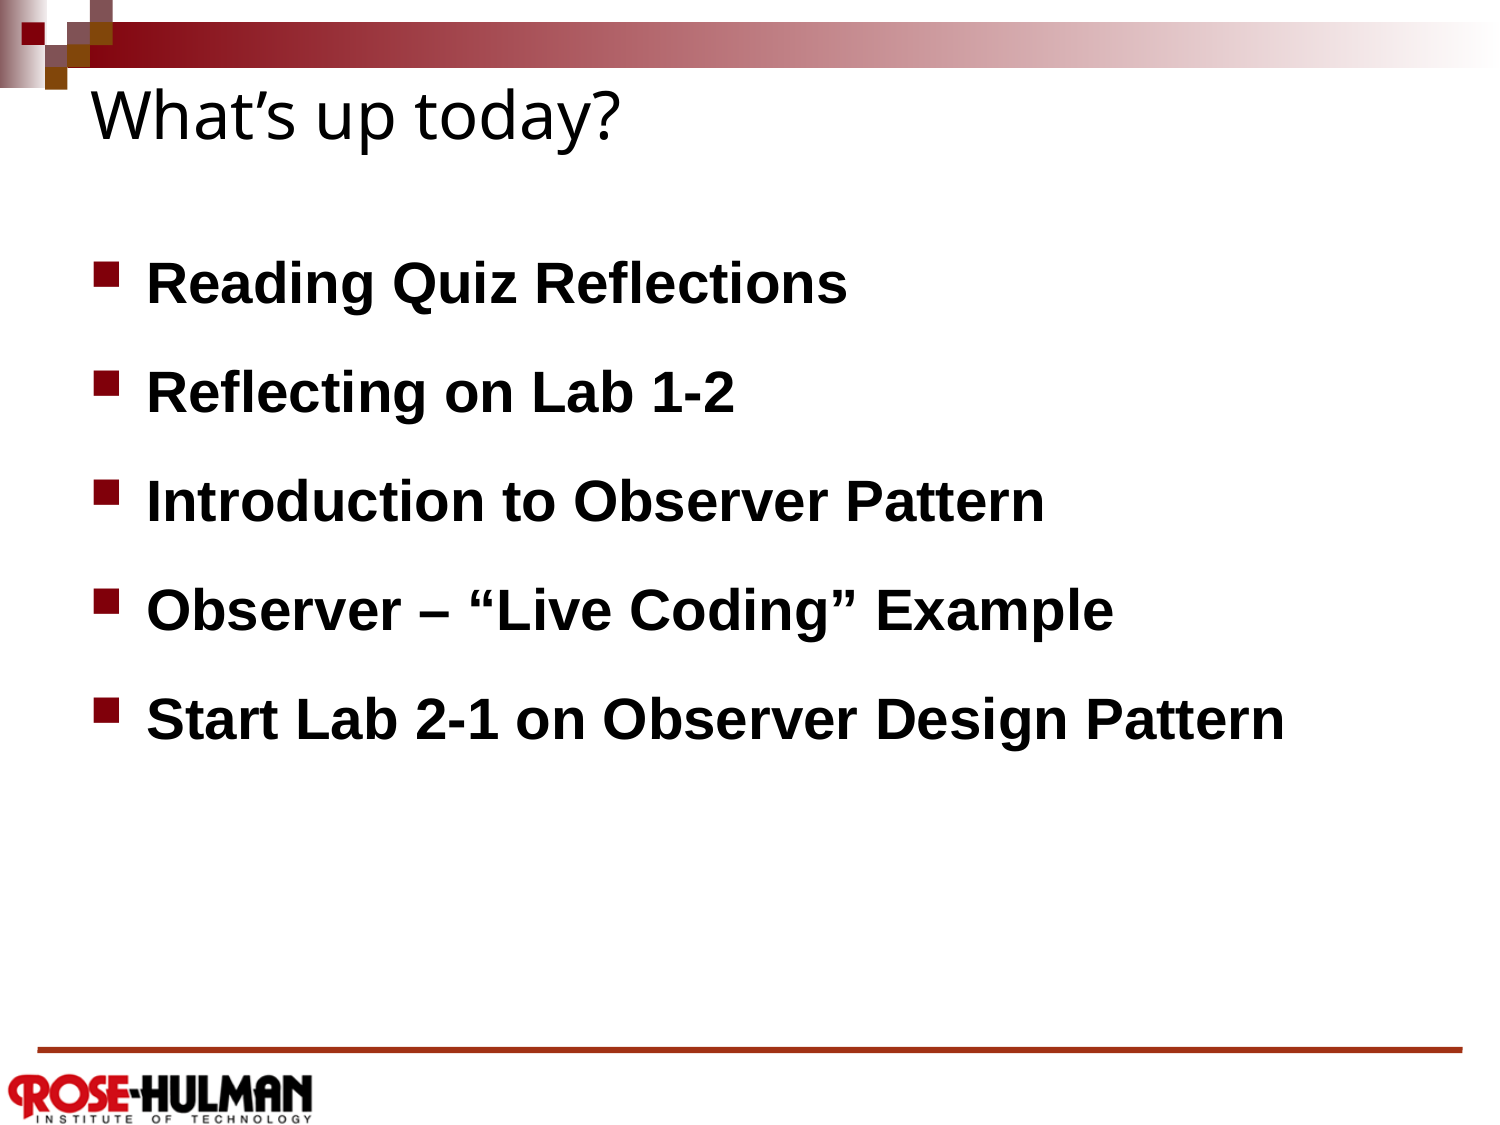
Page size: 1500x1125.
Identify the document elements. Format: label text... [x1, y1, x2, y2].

picture [0, 1071, 325, 1125]
title What’s up today? [74, 62, 1426, 163]
list Reading Quiz Reflections Reflecting on Lab 1-2 Introduction to Observer Pattern Observer – “Live Coding” Example Start Lab 2-1 on Observer Design Pattern [74, 237, 1426, 1051]
